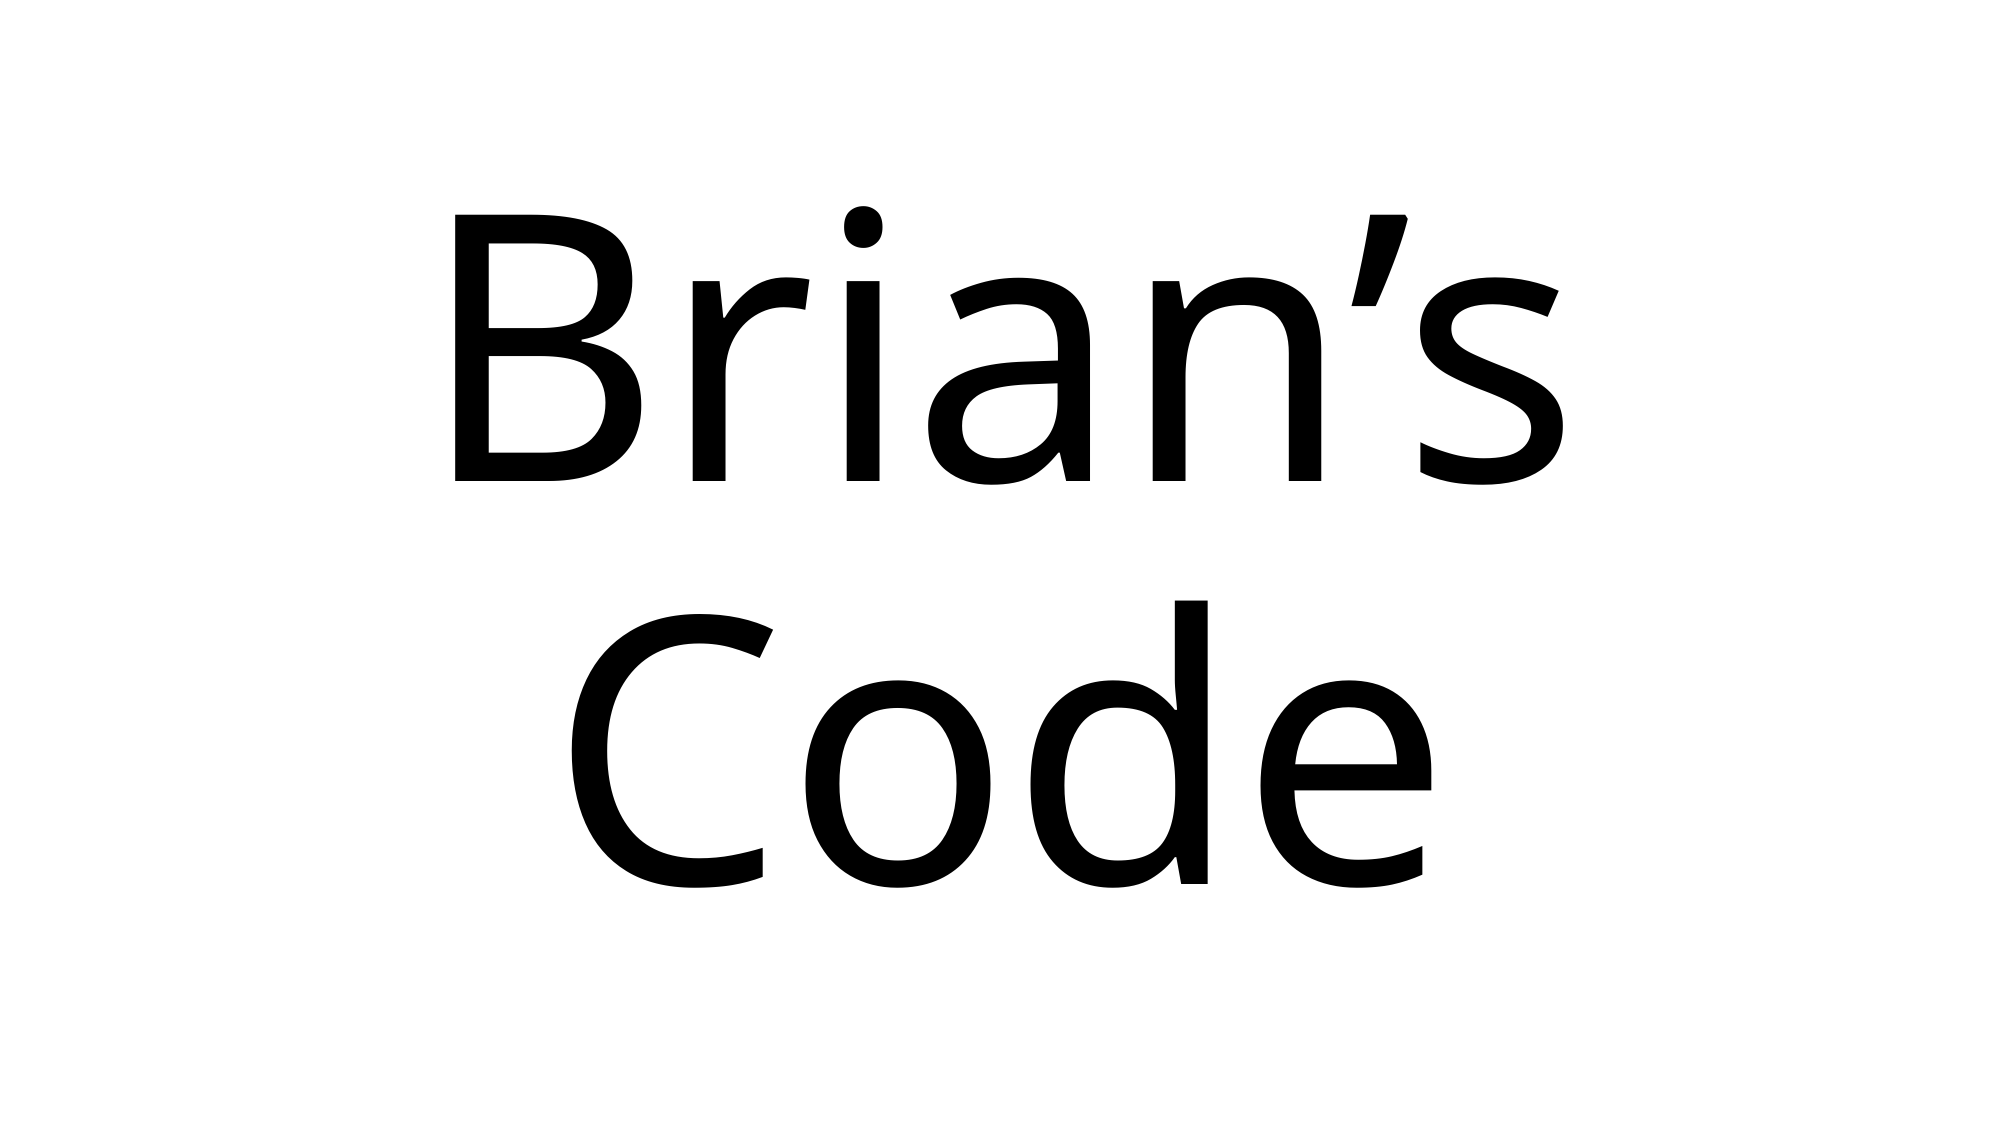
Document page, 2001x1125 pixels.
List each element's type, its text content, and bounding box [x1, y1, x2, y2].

list Brian’s Code [0, 0, 2000, 1125]
